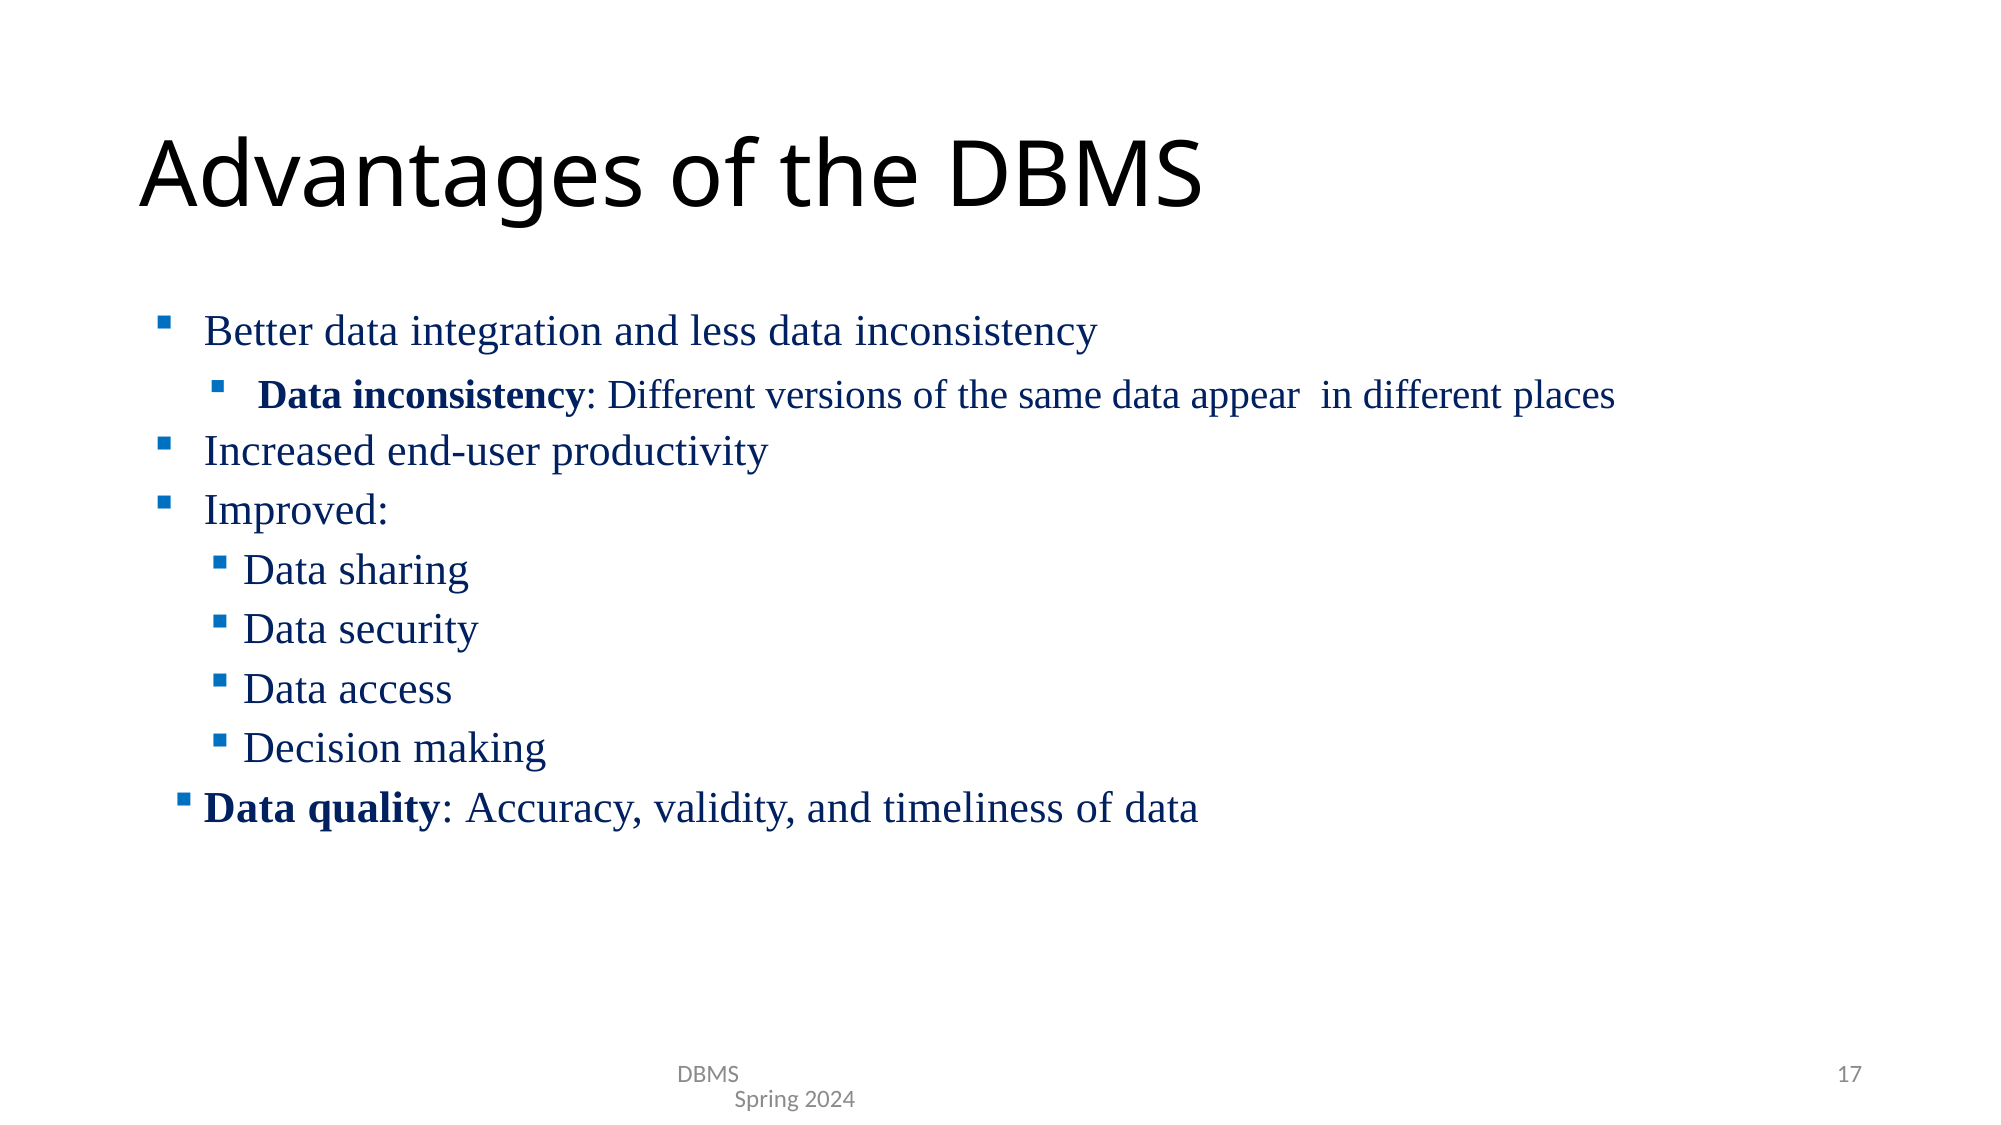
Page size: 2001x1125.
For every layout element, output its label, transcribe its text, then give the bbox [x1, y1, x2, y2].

title Advantages of the DBMS [137, 73, 1863, 264]
slide_number 17 [1412, 746, 1863, 1125]
list Better data integration and less data inconsistency Data inconsistency: Different versions of the same data appear in different places Increased end-user productivity Improved: Data sharing Data security Data access Decision making Data quality: Accuracy, validity, and timeliness of data [137, 299, 1863, 1014]
footer DBMS Spring 2024 [662, 1042, 1338, 1103]
